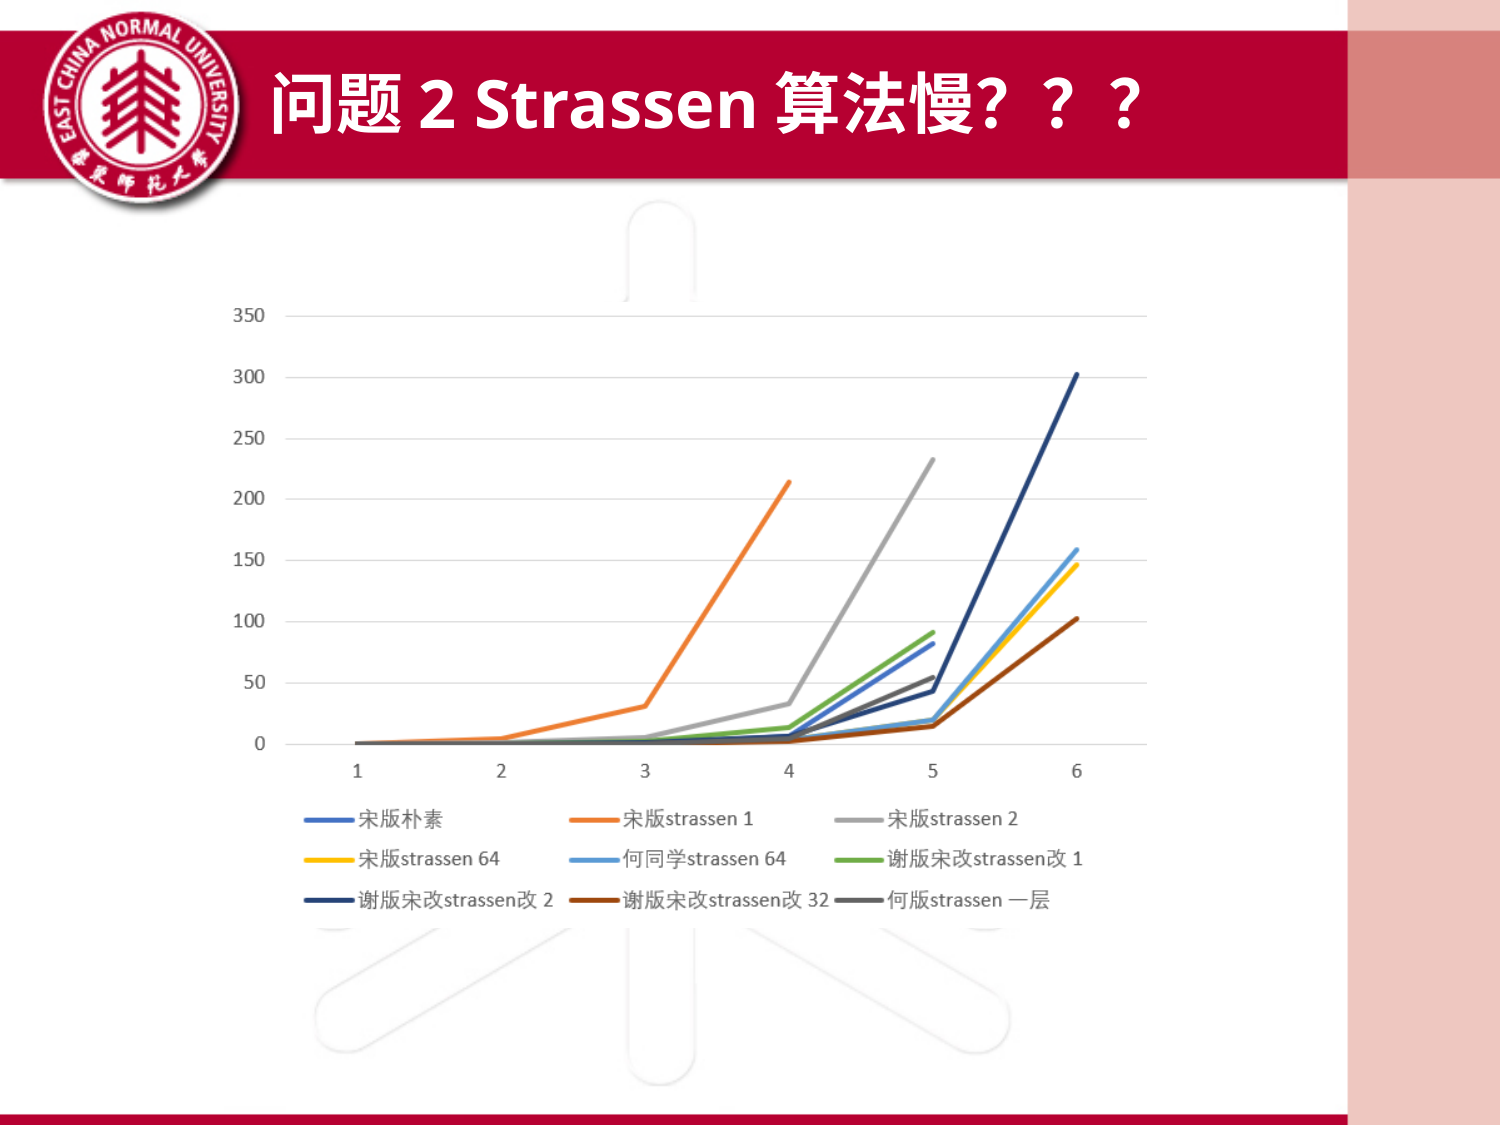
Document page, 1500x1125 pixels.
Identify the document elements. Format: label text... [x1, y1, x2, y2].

picture [0, 0, 1500, 1125]
text_box 问题2 Strassen算法慢？？？ [254, 54, 1191, 150]
